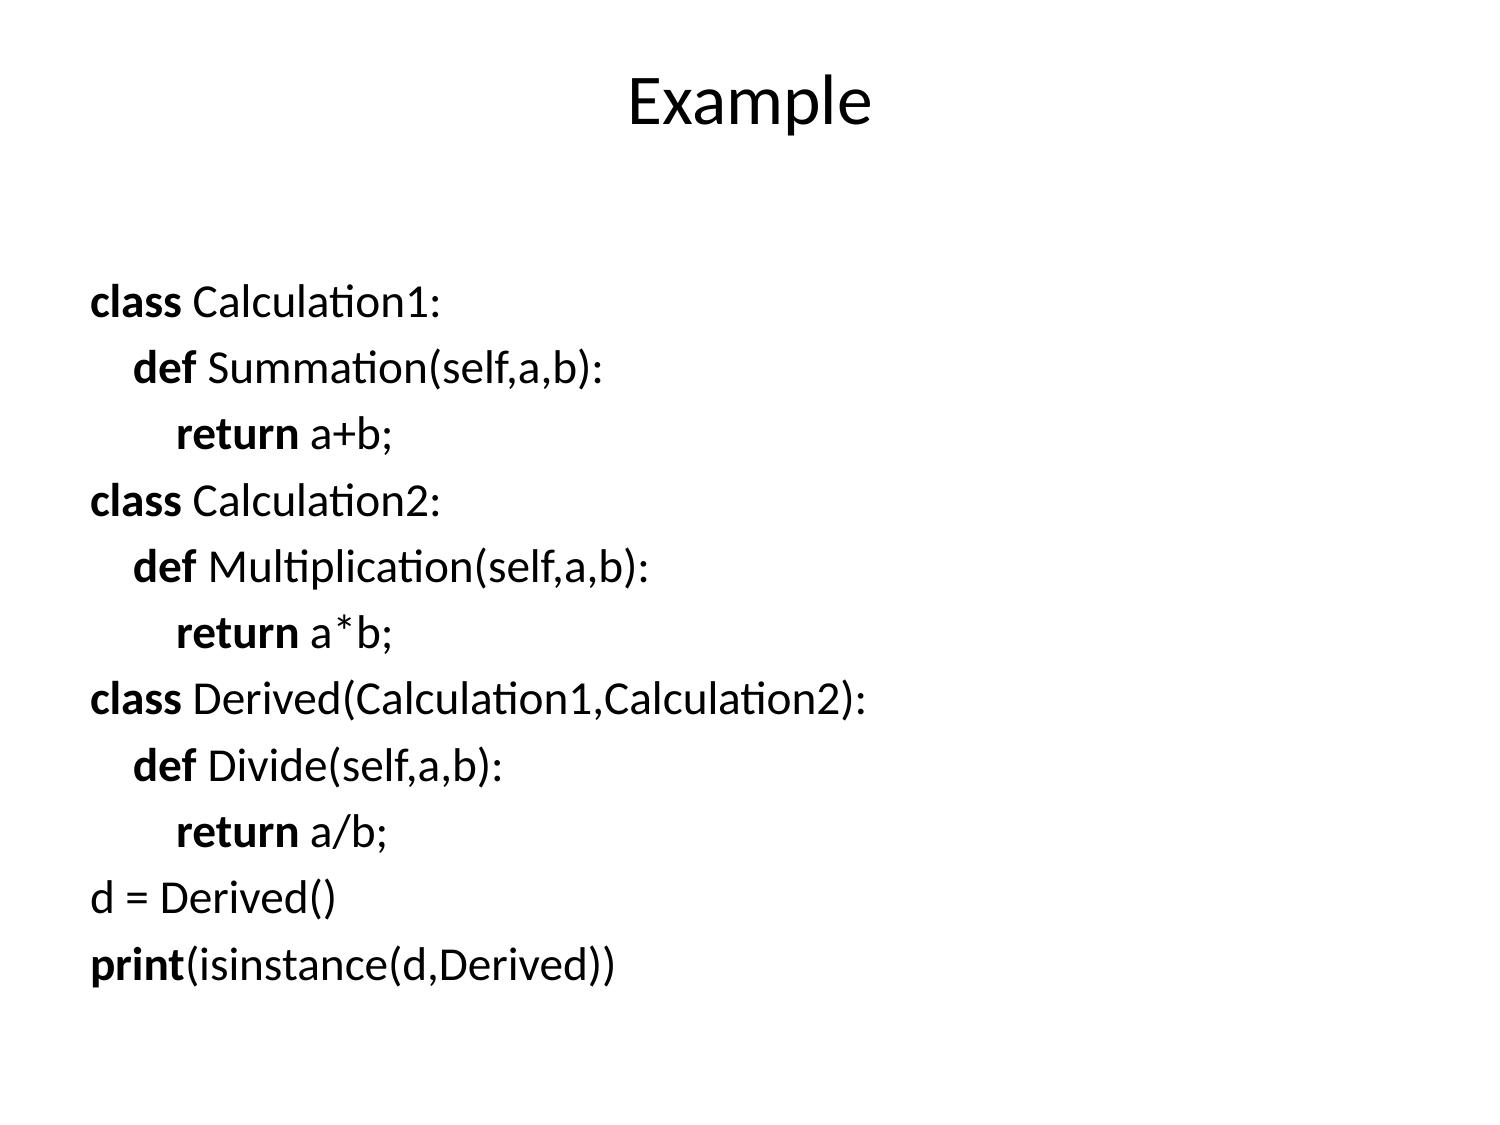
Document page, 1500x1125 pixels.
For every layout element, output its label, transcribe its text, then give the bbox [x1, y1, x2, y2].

list class Calculation1: def Summation(self,a,b): return a+b; class Calculation2: def Multiplication(self,a,b): return a*b; class Derived(Calculation1,Calculation2): def Divide(self,a,b): return a/b; d = Derived() print(isinstance(d,Derived)) [75, 262, 1425, 1005]
title Example [75, 45, 1425, 233]
